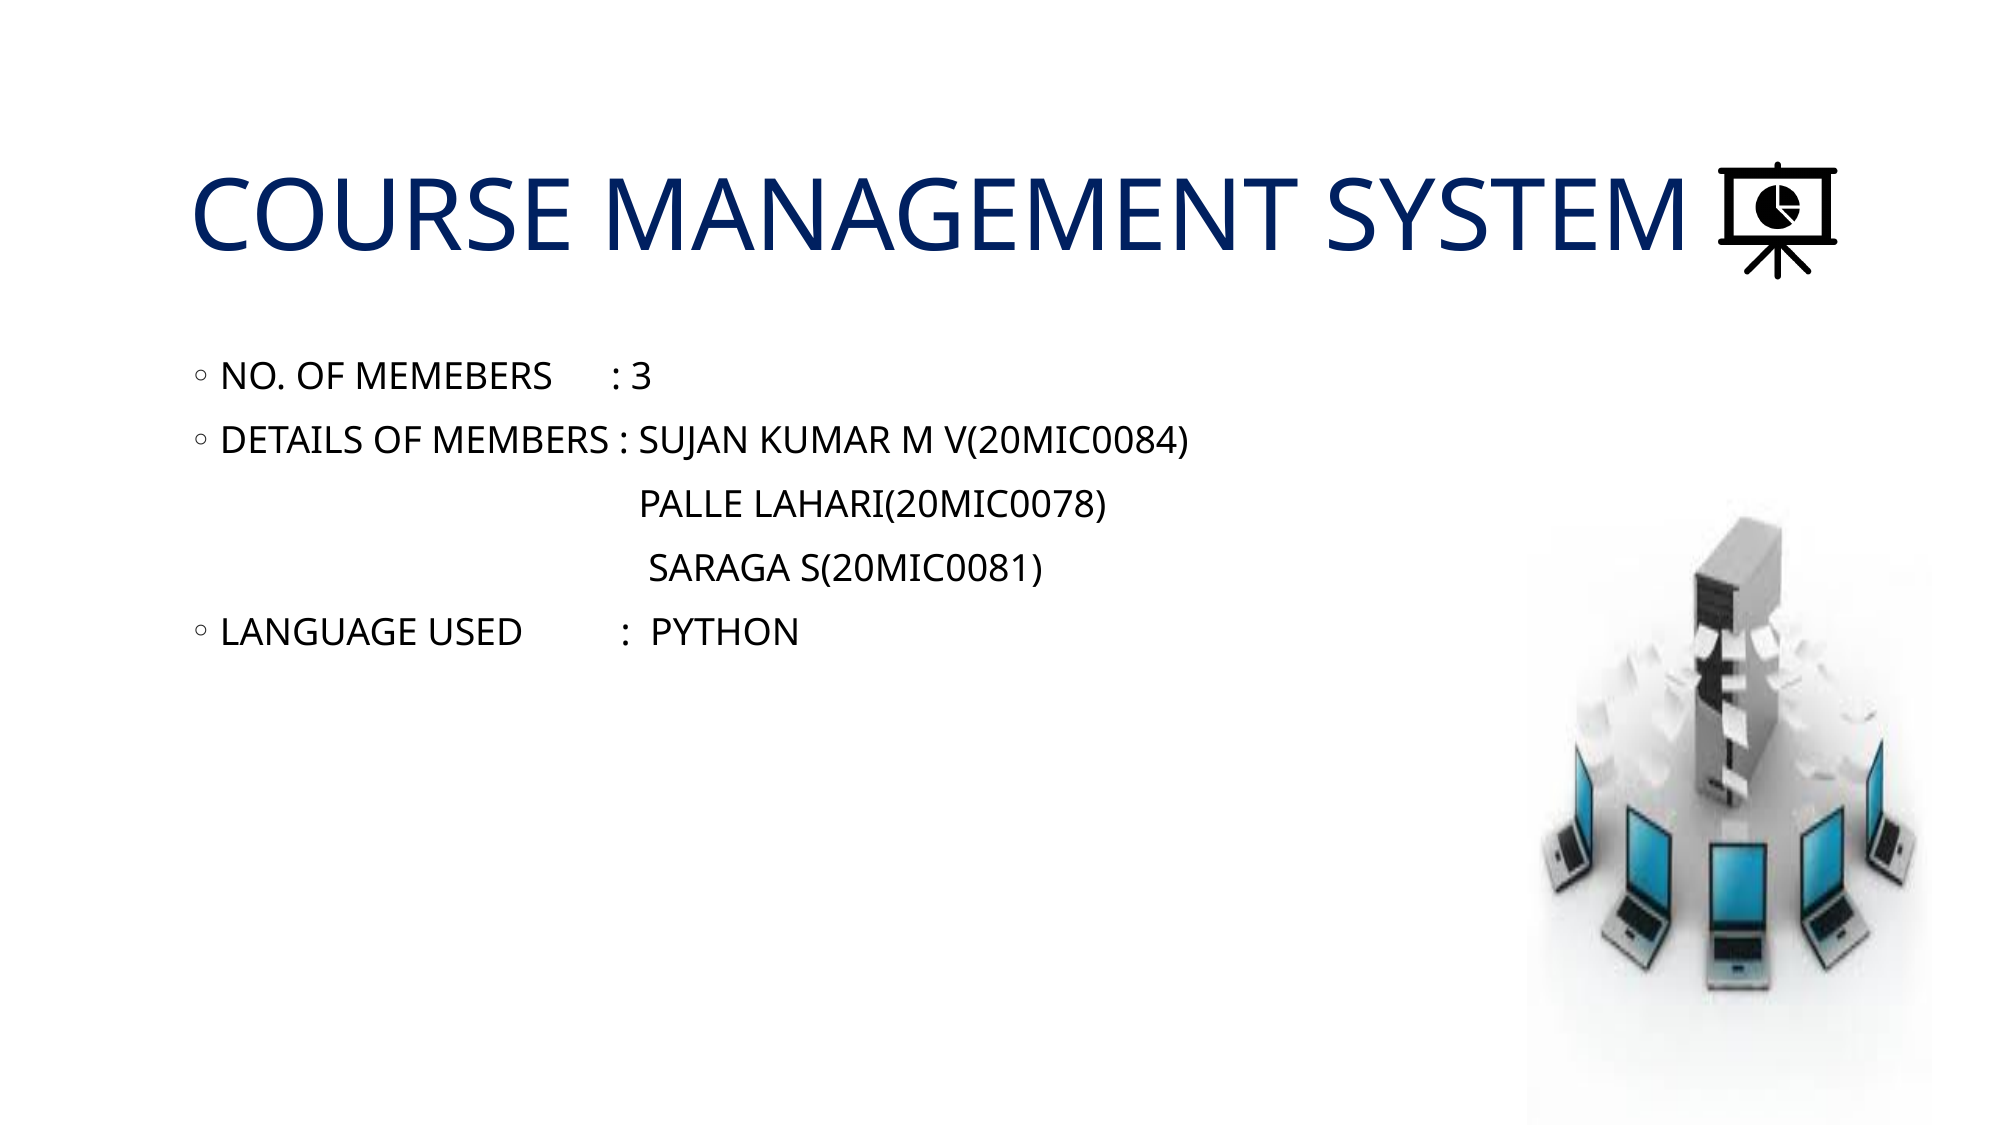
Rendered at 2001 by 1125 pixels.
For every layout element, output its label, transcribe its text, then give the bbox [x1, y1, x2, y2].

picture [1702, 144, 1853, 295]
list NO. OF MEMEBERS : 3 DETAILS OF MEMBERS : SUJAN KUMAR M V(20MIC0084) PALLE LAHARI(20MIC0078) SARAGA S(20MIC0081) LANGUAGE USED : PYTHON [174, 345, 1825, 990]
title COURSE MANAGEMENT SYSTEM [174, 105, 1825, 331]
picture [1527, 445, 1932, 1125]
